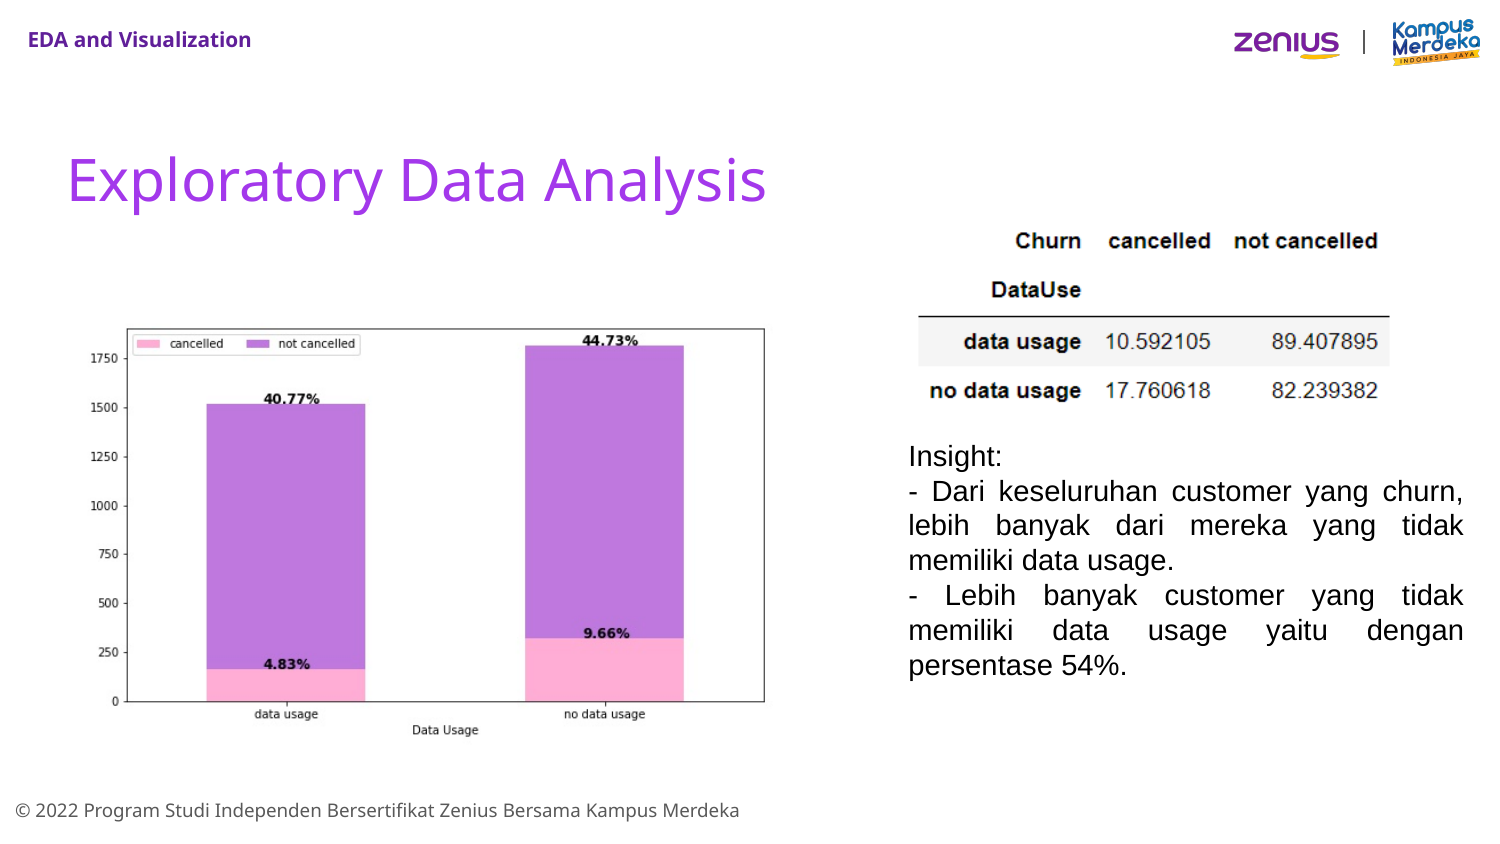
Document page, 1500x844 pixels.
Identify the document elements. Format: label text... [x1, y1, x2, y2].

text_box © 2022 Program Studi Independen Bersertifikat Zenius Bersama Kampus Merdeka [0, 787, 1468, 833]
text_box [1230, 15, 1480, 69]
picture [24, 269, 847, 763]
title Exploratory Data Analysis [51, 110, 1443, 245]
picture [915, 221, 1395, 423]
text_box Insight: - Dari keseluruhan customer yang churn, lebih banyak dari mereka yang tidak memiliki data usage. - Lebih banyak customer yang tidak memiliki data usage yaitu dengan persentase 54%. [893, 421, 1480, 697]
text_box EDA and Visualization [12, 14, 1011, 65]
